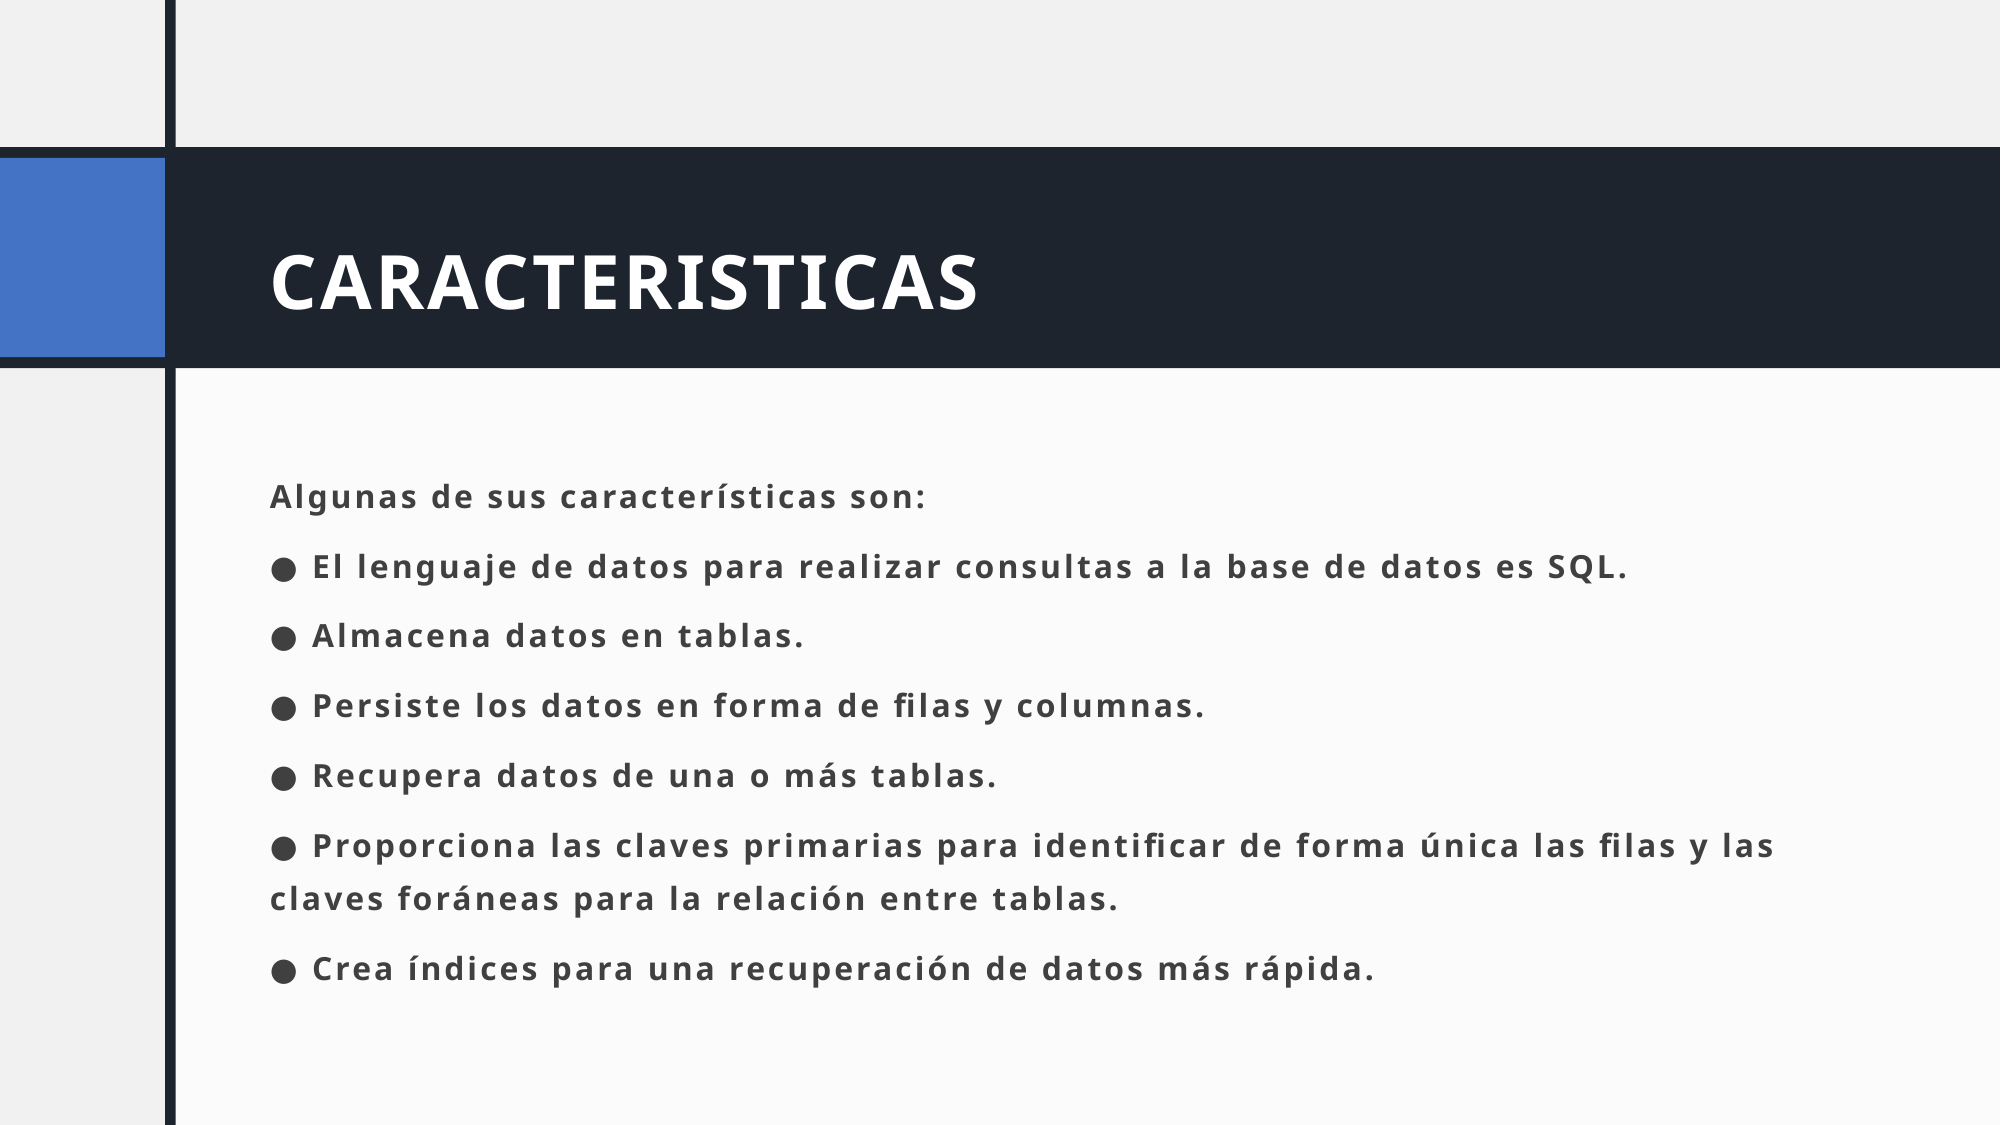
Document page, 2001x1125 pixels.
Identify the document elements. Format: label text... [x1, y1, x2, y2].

text_box [164, 0, 177, 1125]
text_box [0, 0, 164, 146]
text_box [0, 369, 164, 1125]
text_box [0, 157, 164, 358]
text_box [177, 146, 2000, 369]
text_box [0, 358, 164, 369]
list Algunas de sus características son: ● El lenguaje de datos para realizar consultas a la base de datos es SQL. ● Almacena datos en tablas. ● Persiste los datos en forma de filas y columnas. ● Recupera datos de una o más tablas. ● Proporciona las claves primarias para identificar de forma única las filas y las claves foráneas para la relación entre tablas. ● Crea índices para una recuperación de datos más rápida. [251, 443, 1882, 1006]
title CARACTERISTICAS [251, 171, 1895, 341]
text_box [0, 146, 164, 157]
text_box [177, 369, 2000, 1125]
text_box [177, 0, 2000, 146]
